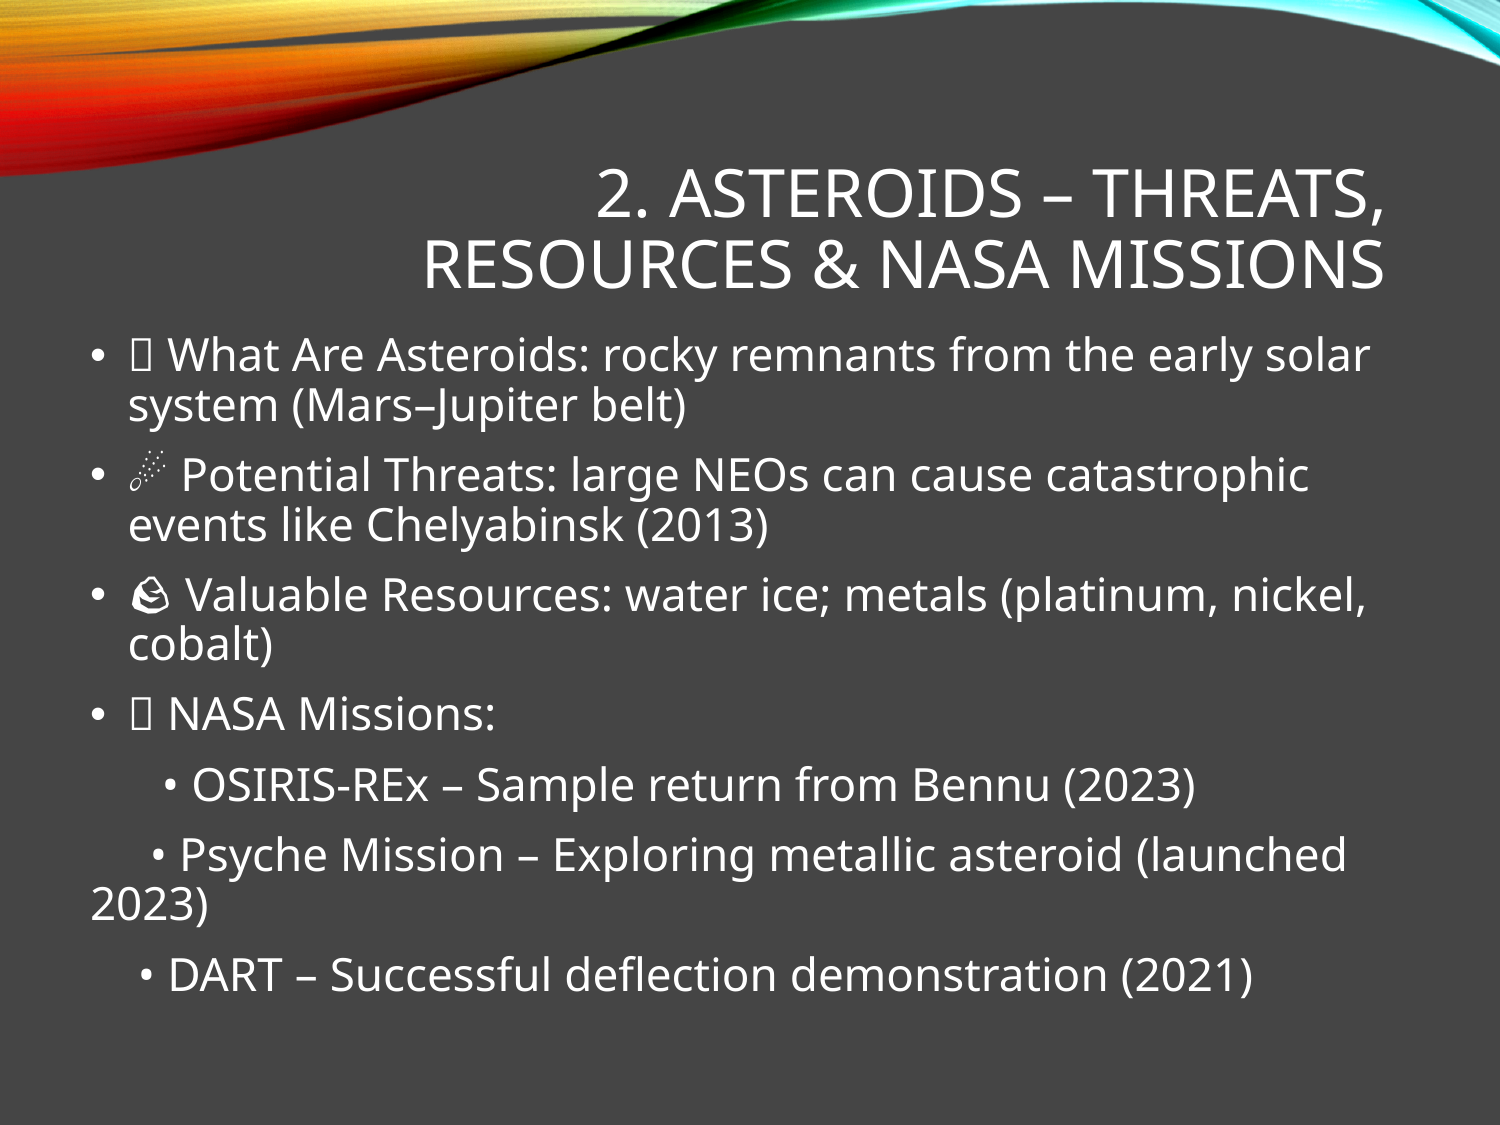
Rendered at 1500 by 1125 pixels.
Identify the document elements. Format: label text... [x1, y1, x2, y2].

list 🔭 What Are Asteroids: rocky remnants from the early solar system (Mars–Jupiter belt) ☄️ Potential Threats: large NEOs can cause catastrophic events like Chelyabinsk (2013) 🪨 Valuable Resources: water ice; metals (platinum, nickel, cobalt) 🚀 NASA Missions: • OSIRIS‑REx – Sample return from Bennu (2023) • Psyche Mission – Exploring metallic asteroid (launched 2023) • DART – Successful deflection demonstration (2021) [75, 324, 1425, 1048]
title 2. Asteroids – Threats, Resources & NASA Missions [356, 125, 1403, 324]
picture [0, 0, 1500, 178]
